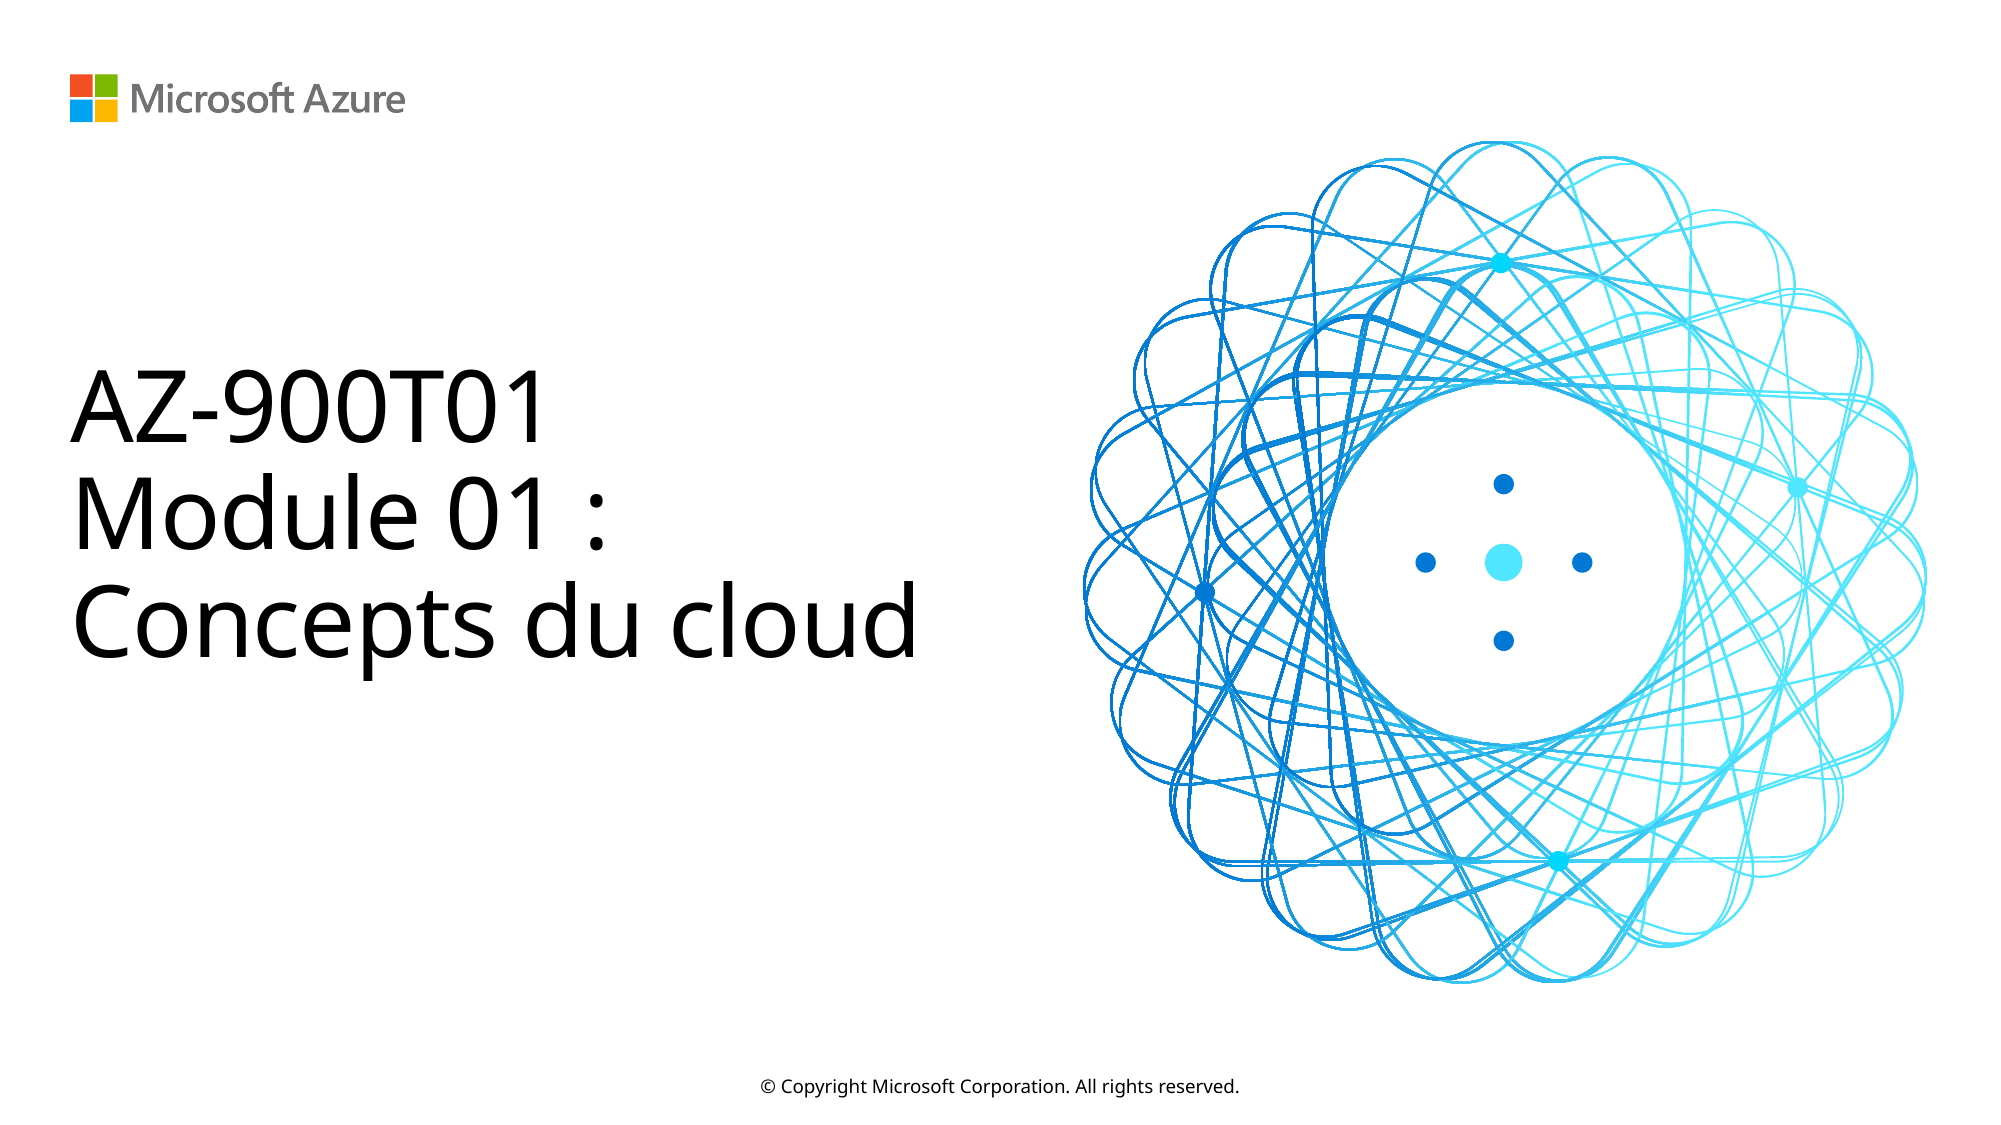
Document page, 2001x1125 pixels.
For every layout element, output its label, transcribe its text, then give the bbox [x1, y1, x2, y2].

picture [22, 26, 455, 170]
title AZ-900T01 Module 01 : Concepts du cloud [70, 415, 961, 710]
